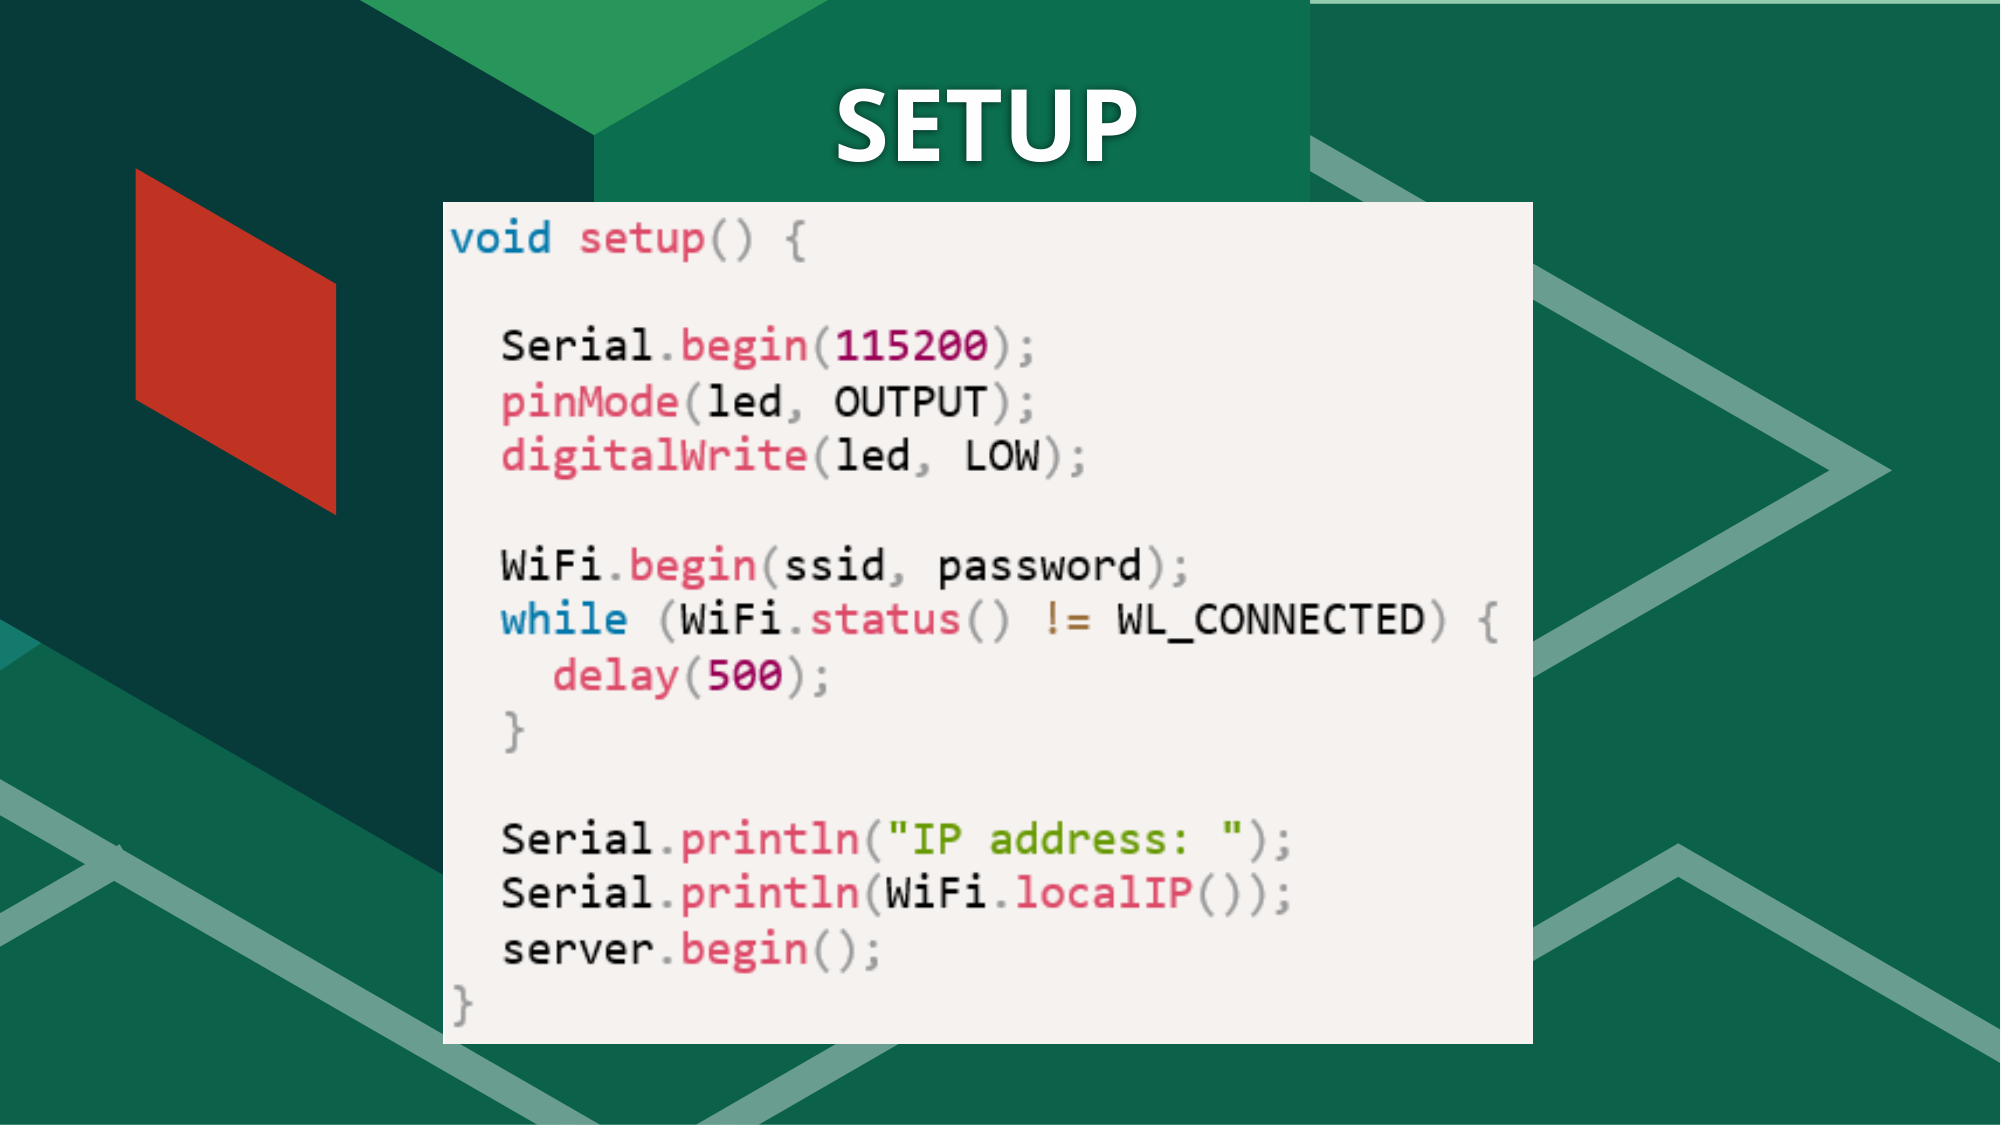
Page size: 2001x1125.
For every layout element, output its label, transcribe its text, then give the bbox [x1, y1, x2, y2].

text_box [1533, 528, 1541, 973]
text_box [0, 528, 442, 973]
title SETUP [154, 40, 1822, 203]
picture [0, 0, 2001, 1125]
